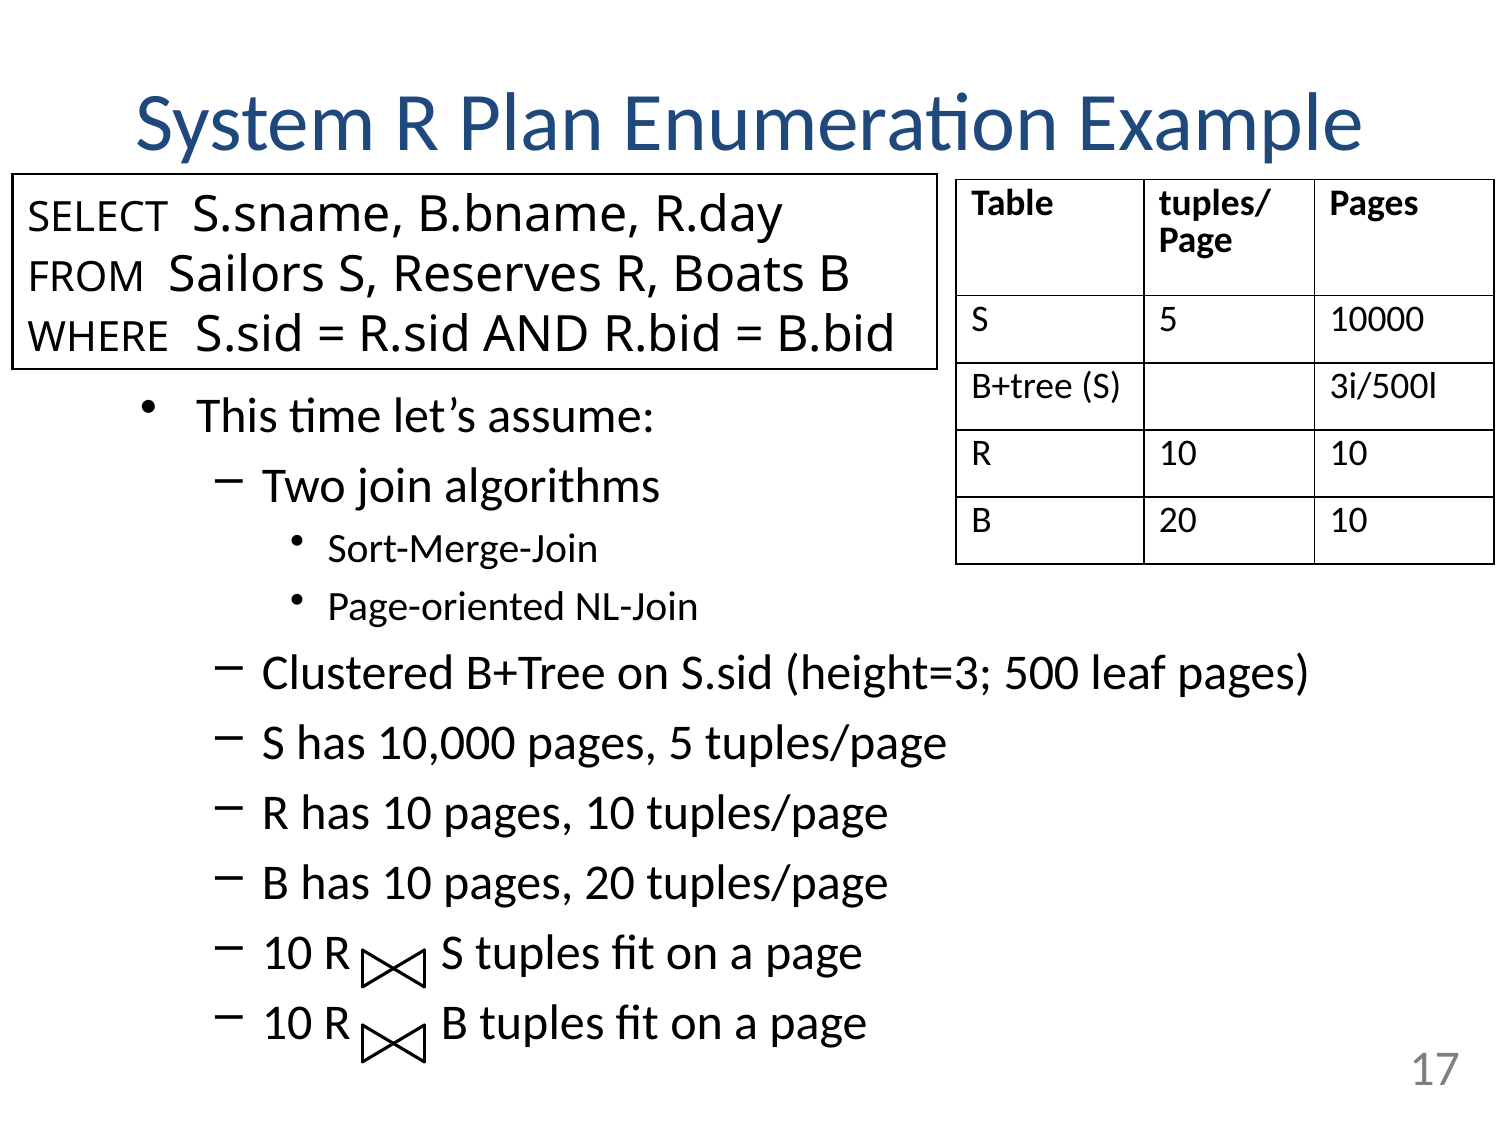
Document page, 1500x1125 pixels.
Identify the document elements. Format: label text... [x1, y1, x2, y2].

table_cell S [957, 296, 1143, 362]
table_cell 10000 [1315, 296, 1493, 362]
title System R Plan Enumeration Example [75, 45, 1425, 175]
table_cell 5 [1145, 296, 1314, 362]
table_cell 10 [1315, 498, 1493, 563]
table_cell 10 [1315, 431, 1493, 496]
table_cell R [957, 431, 1143, 496]
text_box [362, 949, 426, 988]
table_cell [1145, 364, 1314, 429]
table_cell 20 [1145, 498, 1314, 563]
table_header Pages [1315, 180, 1493, 295]
text_box SELECT S.sname, B.bname, R.day FROM Sailors S, Reserves R, Boats B WHERE S.sid = R.sid AND R.bid = B.bid [12, 174, 938, 369]
table_cell 3i/500l [1315, 364, 1493, 429]
table_header tuples/ Page [1145, 180, 1314, 295]
table_header Table [957, 180, 1143, 295]
table_cell B+tree (S) [957, 364, 1143, 429]
slide_number 17 [1074, 1024, 1476, 1103]
list This time let’s assume: Two join algorithms Sort-Merge-Join Page-oriented NL-Join Clustered B+Tree on S.sid (height=3; 500 leaf pages) S has 10,000 pages, 5 tuples/page R has 10 pages, 10 tuples/page B has 10 pages, 20 tuples/page 10 R S tuples fit on a page 10 R B tuples fit on a page [125, 375, 1488, 1075]
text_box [362, 1024, 426, 1063]
table_cell 10 [1145, 431, 1314, 496]
table_cell B [957, 498, 1143, 563]
